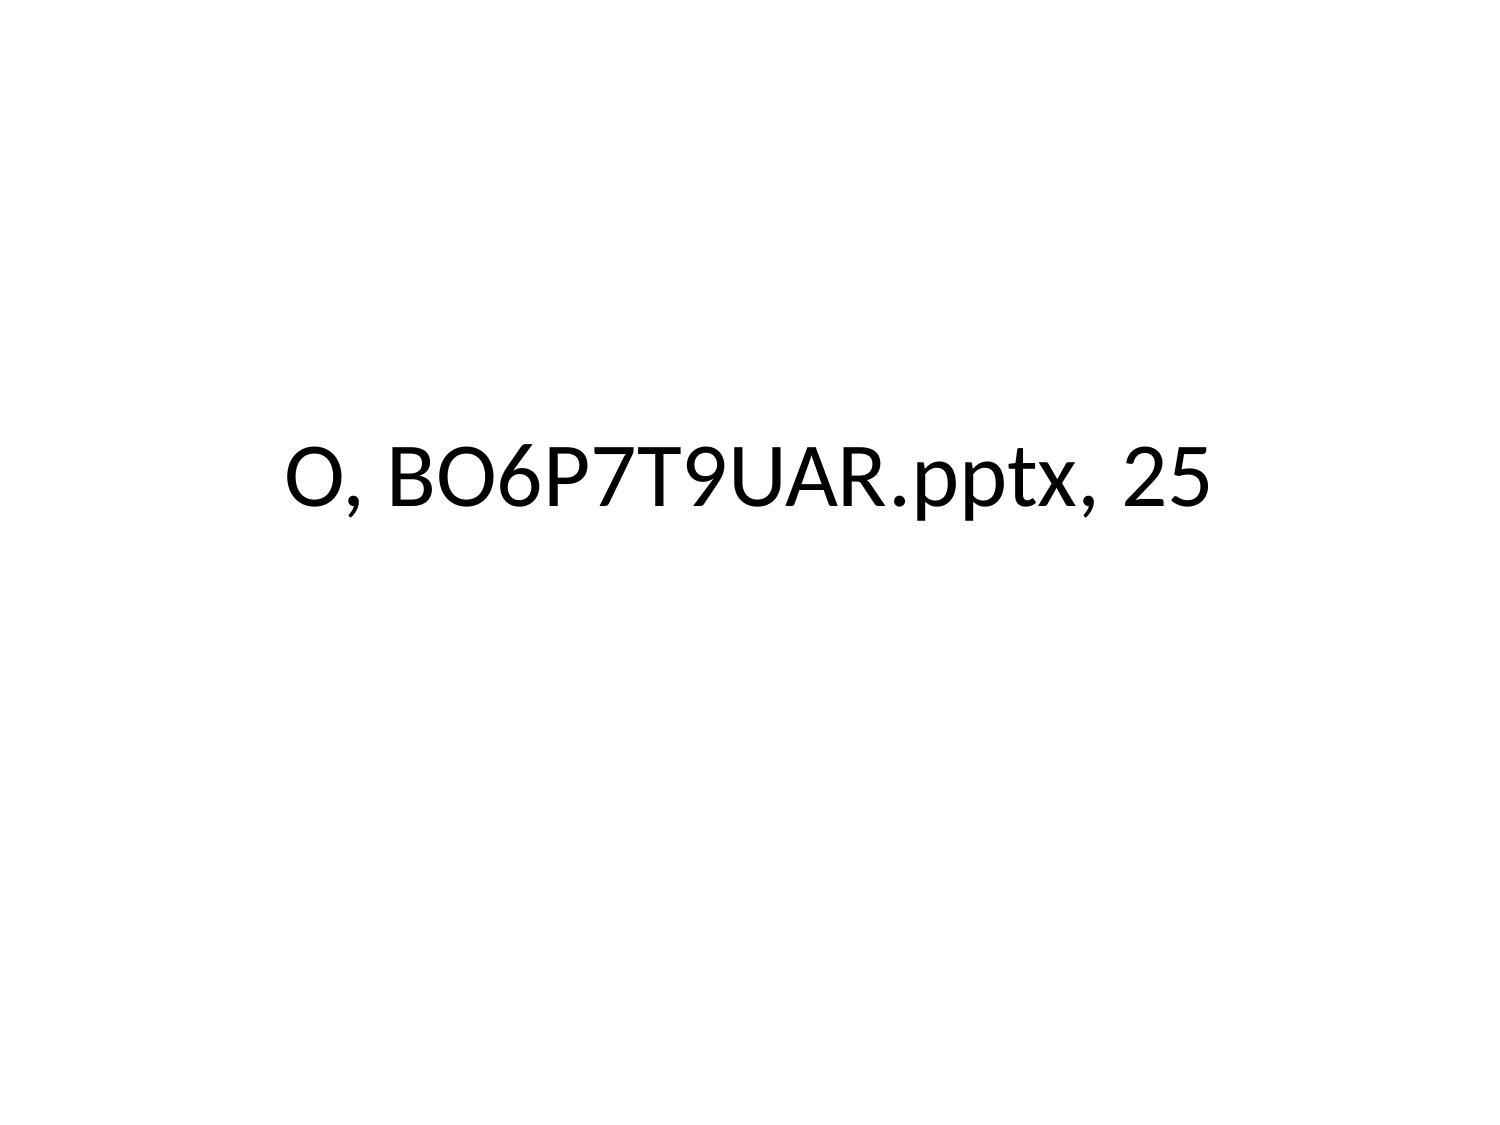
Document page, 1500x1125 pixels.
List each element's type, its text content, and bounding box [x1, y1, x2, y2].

title O, BO6P7T9UAR.pptx, 25 [112, 349, 1388, 591]
